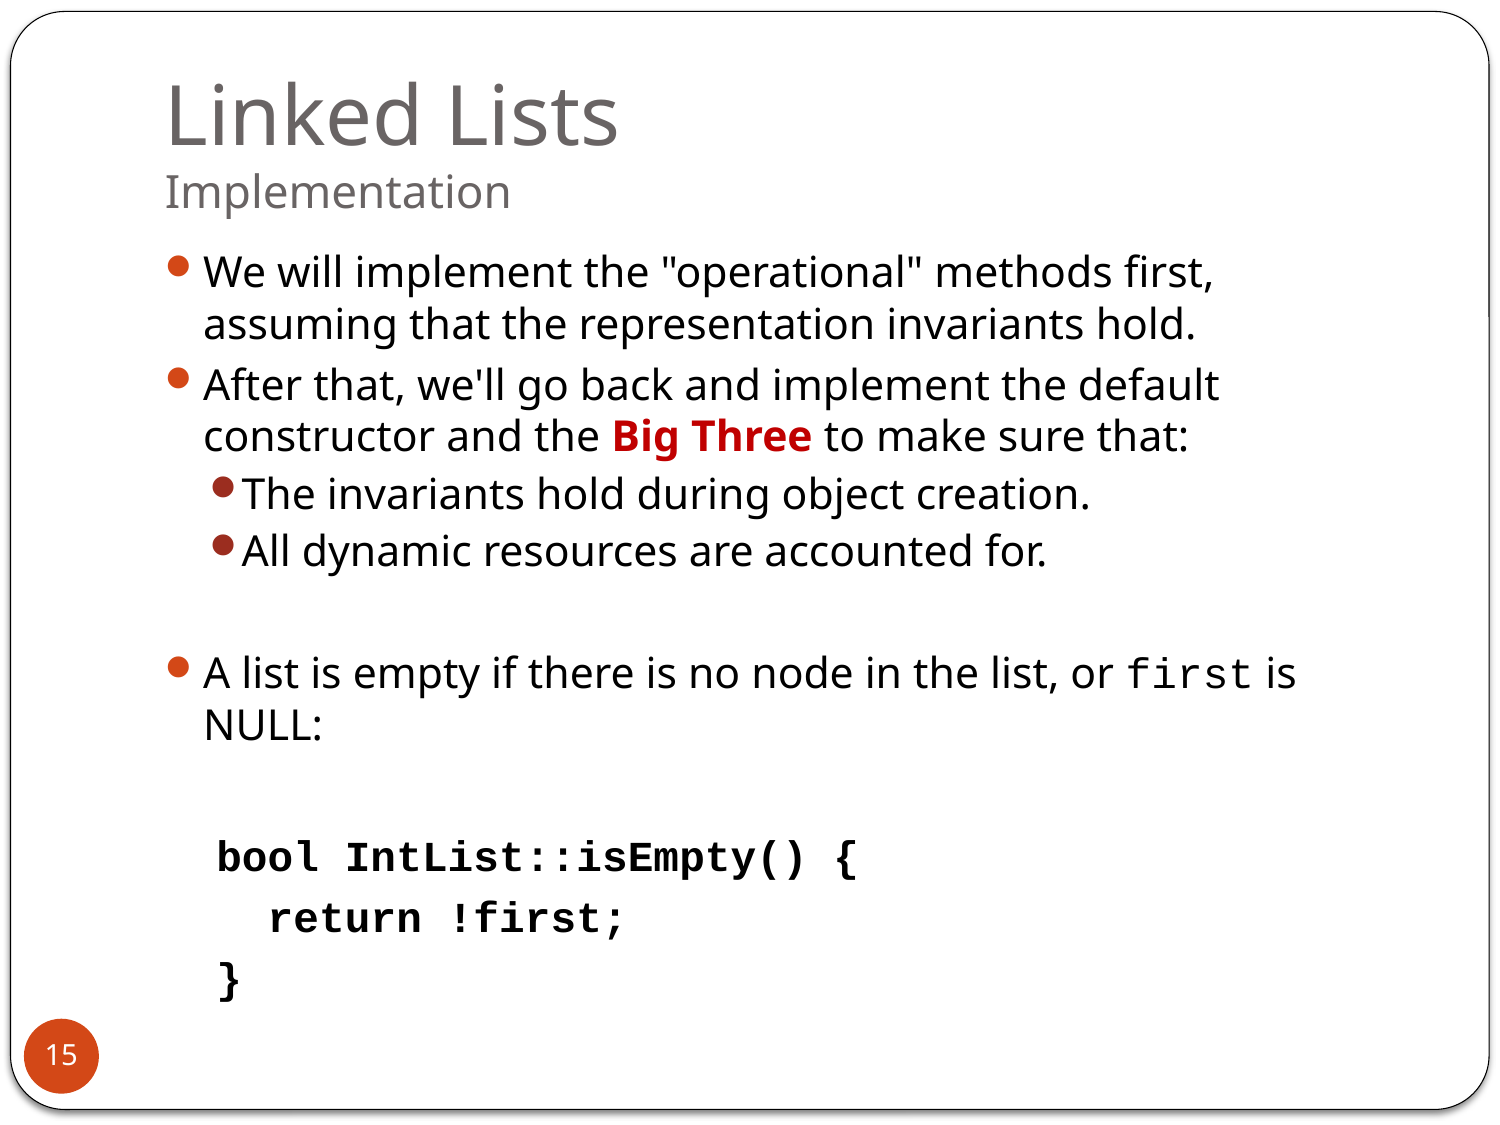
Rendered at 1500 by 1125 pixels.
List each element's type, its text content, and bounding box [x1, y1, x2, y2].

list We will implement the "operational" methods first, assuming that the representation invariants hold. After that, we'll go back and implement the default constructor and the Big Three to make sure that: The invariants hold during object creation. All dynamic resources are accounted for. A list is empty if there is no node in the list, or first is NULL: bool IntList::isEmpty() { return !first; } [150, 237, 1425, 1013]
slide_number 15 [23, 1018, 99, 1094]
title Linked Lists Implementation [150, 45, 1425, 233]
